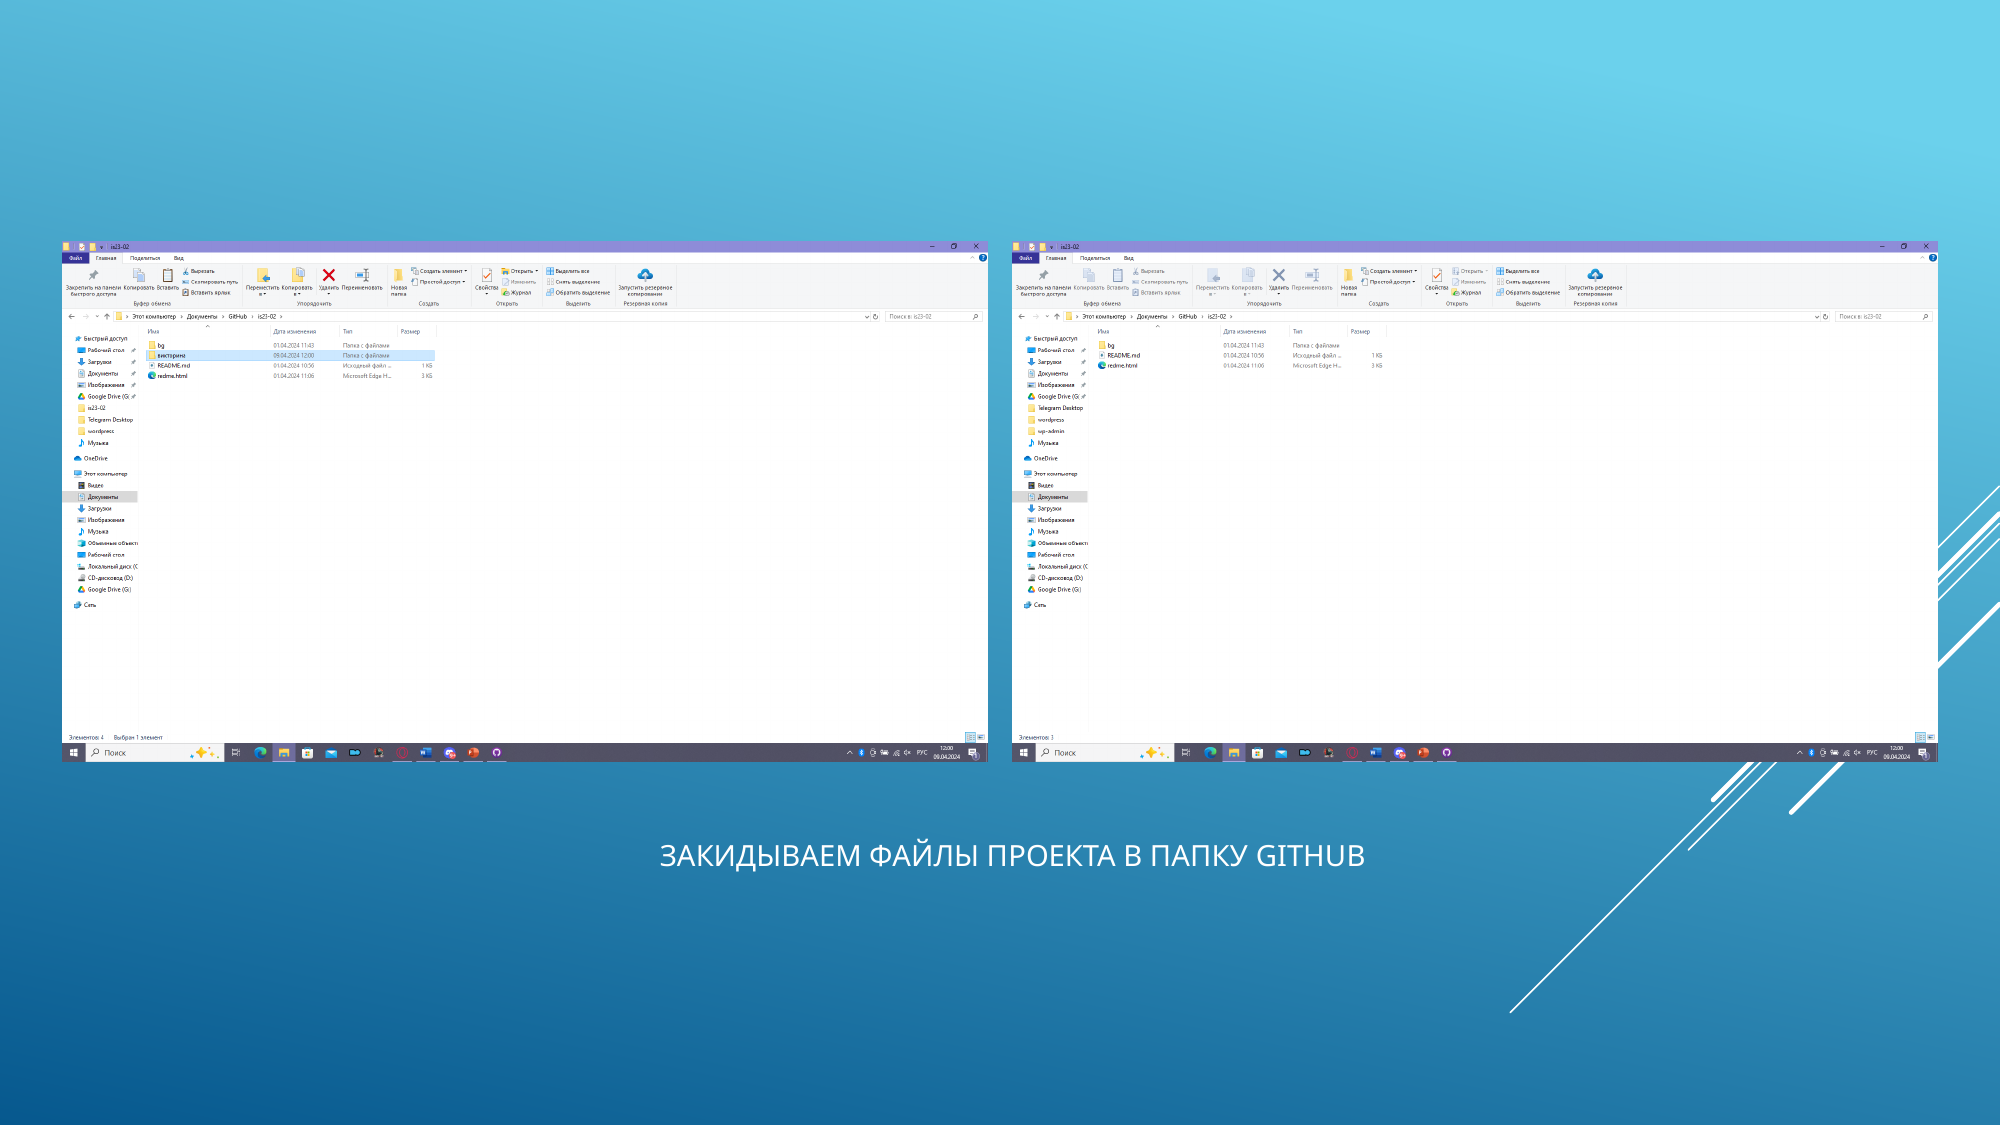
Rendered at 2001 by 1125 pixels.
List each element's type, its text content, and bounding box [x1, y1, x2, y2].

picture [62, 241, 988, 762]
title Закидываем файлы проекта в папку GitHub [312, 731, 1713, 979]
picture [1012, 241, 1938, 762]
